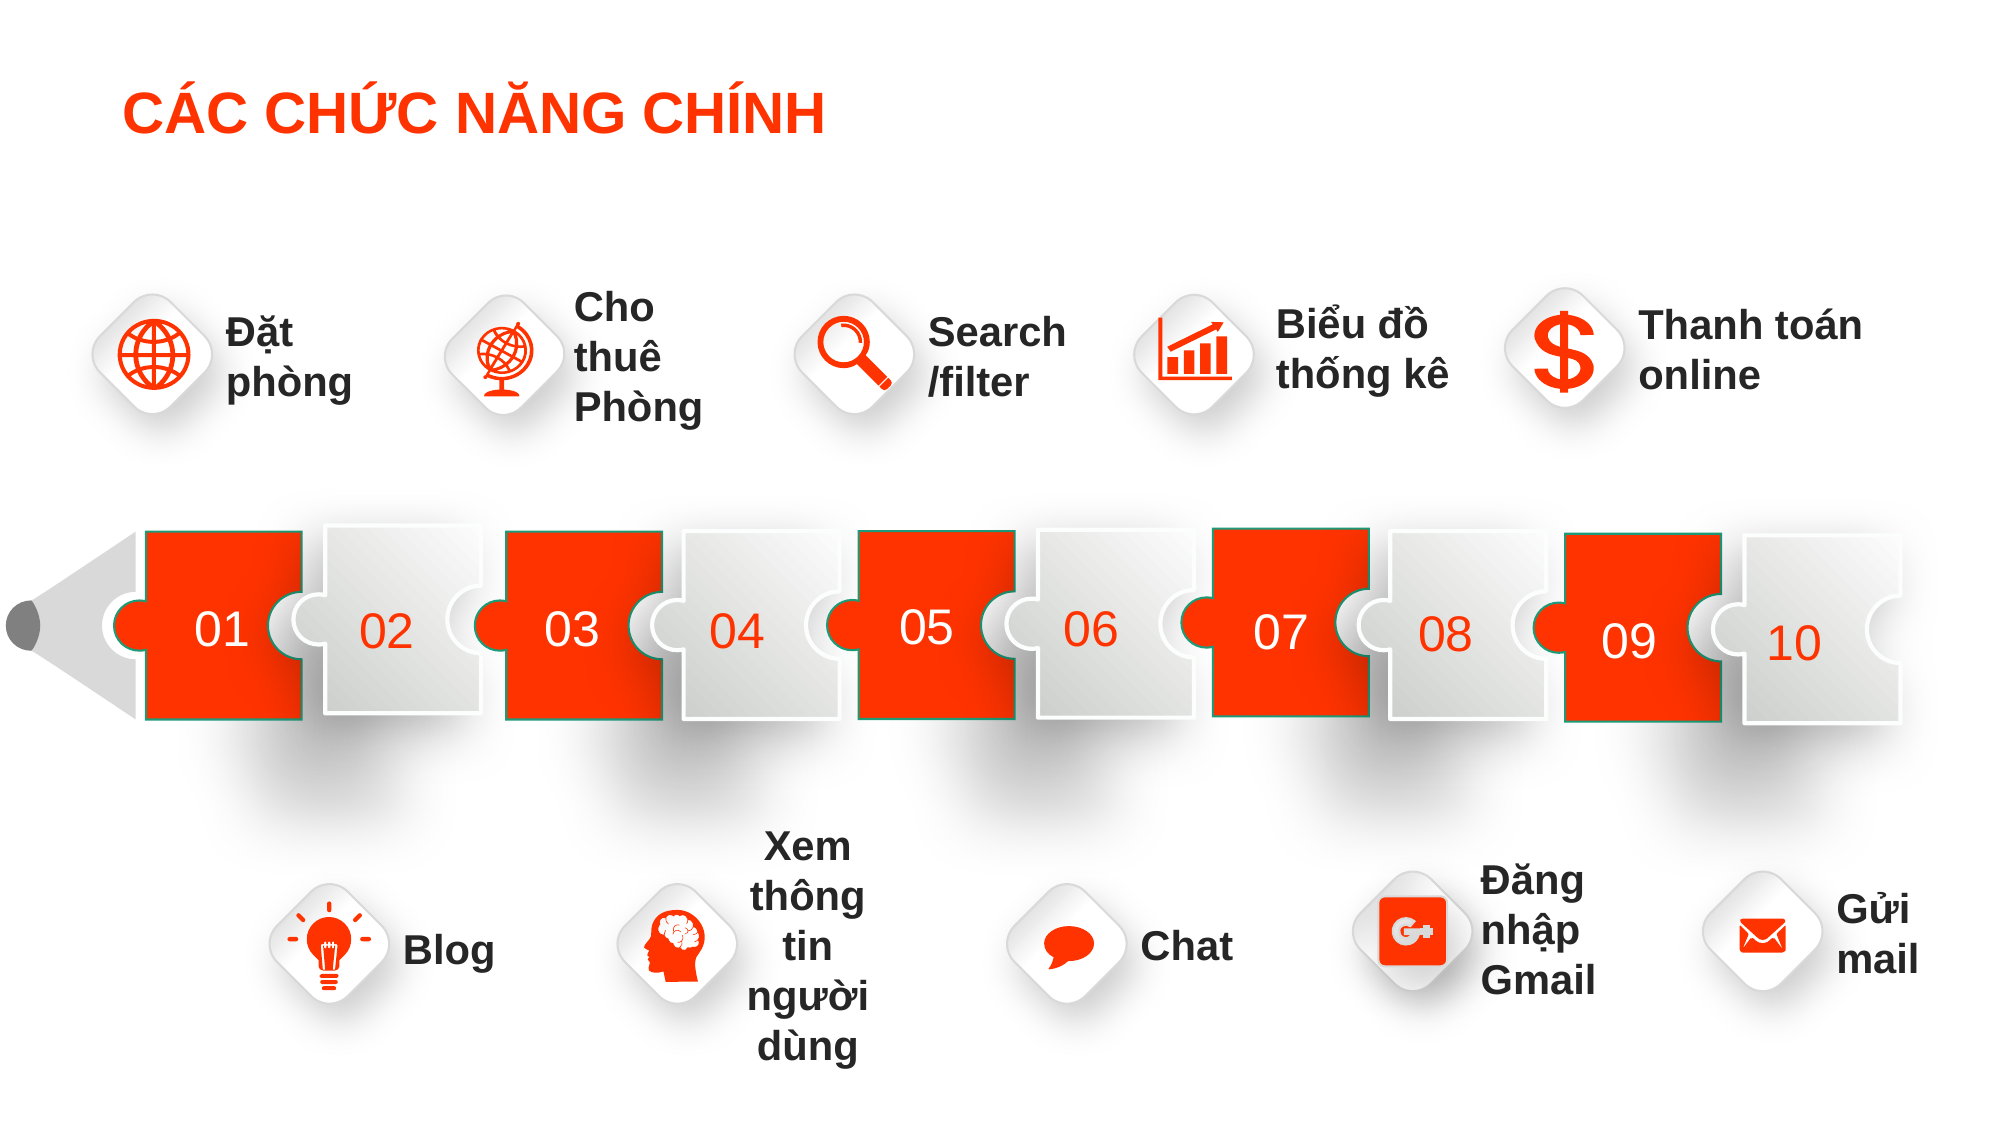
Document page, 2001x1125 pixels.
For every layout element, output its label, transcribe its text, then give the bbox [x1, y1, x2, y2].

text_box [326, 900, 333, 914]
text_box [816, 314, 893, 392]
text_box [1533, 309, 1595, 394]
text_box Đặt phòng [205, 304, 394, 405]
text_box [1532, 532, 1723, 723]
text_box Chat [1133, 918, 1308, 969]
text_box [1534, 287, 1626, 409]
text_box [91, 293, 214, 416]
text_box [443, 294, 566, 417]
text_box 01 [179, 589, 266, 665]
text_box [1133, 293, 1255, 416]
text_box Blog [400, 922, 605, 973]
text_box [1701, 870, 1824, 993]
text_box [616, 883, 739, 1005]
text_box [826, 530, 1011, 721]
text_box [1351, 870, 1453, 958]
text_box [1712, 535, 1901, 724]
text_box [295, 912, 307, 924]
text_box 03 [529, 589, 616, 665]
text_box [1006, 529, 1194, 718]
text_box [1740, 918, 1786, 940]
text_box [652, 531, 840, 719]
text_box Đăng nhập Gmail [1460, 852, 1649, 1053]
text_box [1157, 317, 1233, 381]
text_box [1180, 527, 1370, 718]
text_box [286, 935, 300, 943]
text_box [1377, 895, 1449, 968]
text_box [116, 317, 192, 391]
text_box 08 [1402, 594, 1489, 670]
text_box [351, 912, 364, 924]
text_box 04 [694, 591, 781, 667]
text_box 07 [1238, 592, 1325, 668]
text_box Biểu đồ thống kê [1255, 297, 1534, 398]
text_box [473, 530, 660, 721]
text_box 06 [1048, 589, 1135, 665]
text_box [642, 908, 706, 983]
text_box Xem thông tin người dùng [714, 818, 902, 1069]
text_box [1017, 894, 1117, 994]
text_box 10 [1751, 603, 1837, 679]
text_box [293, 525, 481, 714]
text_box [1358, 531, 1547, 719]
text_box Gửi mail [1816, 881, 2000, 982]
text_box CÁC CHỨC NĂNG CHÍNH [8, 36, 942, 184]
text_box 09 [1586, 600, 1673, 676]
text_box [793, 293, 916, 416]
text_box [144, 530, 294, 721]
text_box [475, 320, 535, 398]
text_box [1739, 925, 1786, 953]
text_box 02 [344, 591, 430, 667]
text_box [268, 883, 391, 1005]
text_box 05 [883, 587, 970, 663]
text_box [0, 560, 165, 691]
text_box Thanh toán online [1618, 297, 2000, 399]
text_box Search/filter [907, 304, 1096, 405]
text_box [359, 935, 373, 943]
text_box [305, 915, 353, 992]
text_box Cho thuê Phòng [553, 279, 742, 430]
